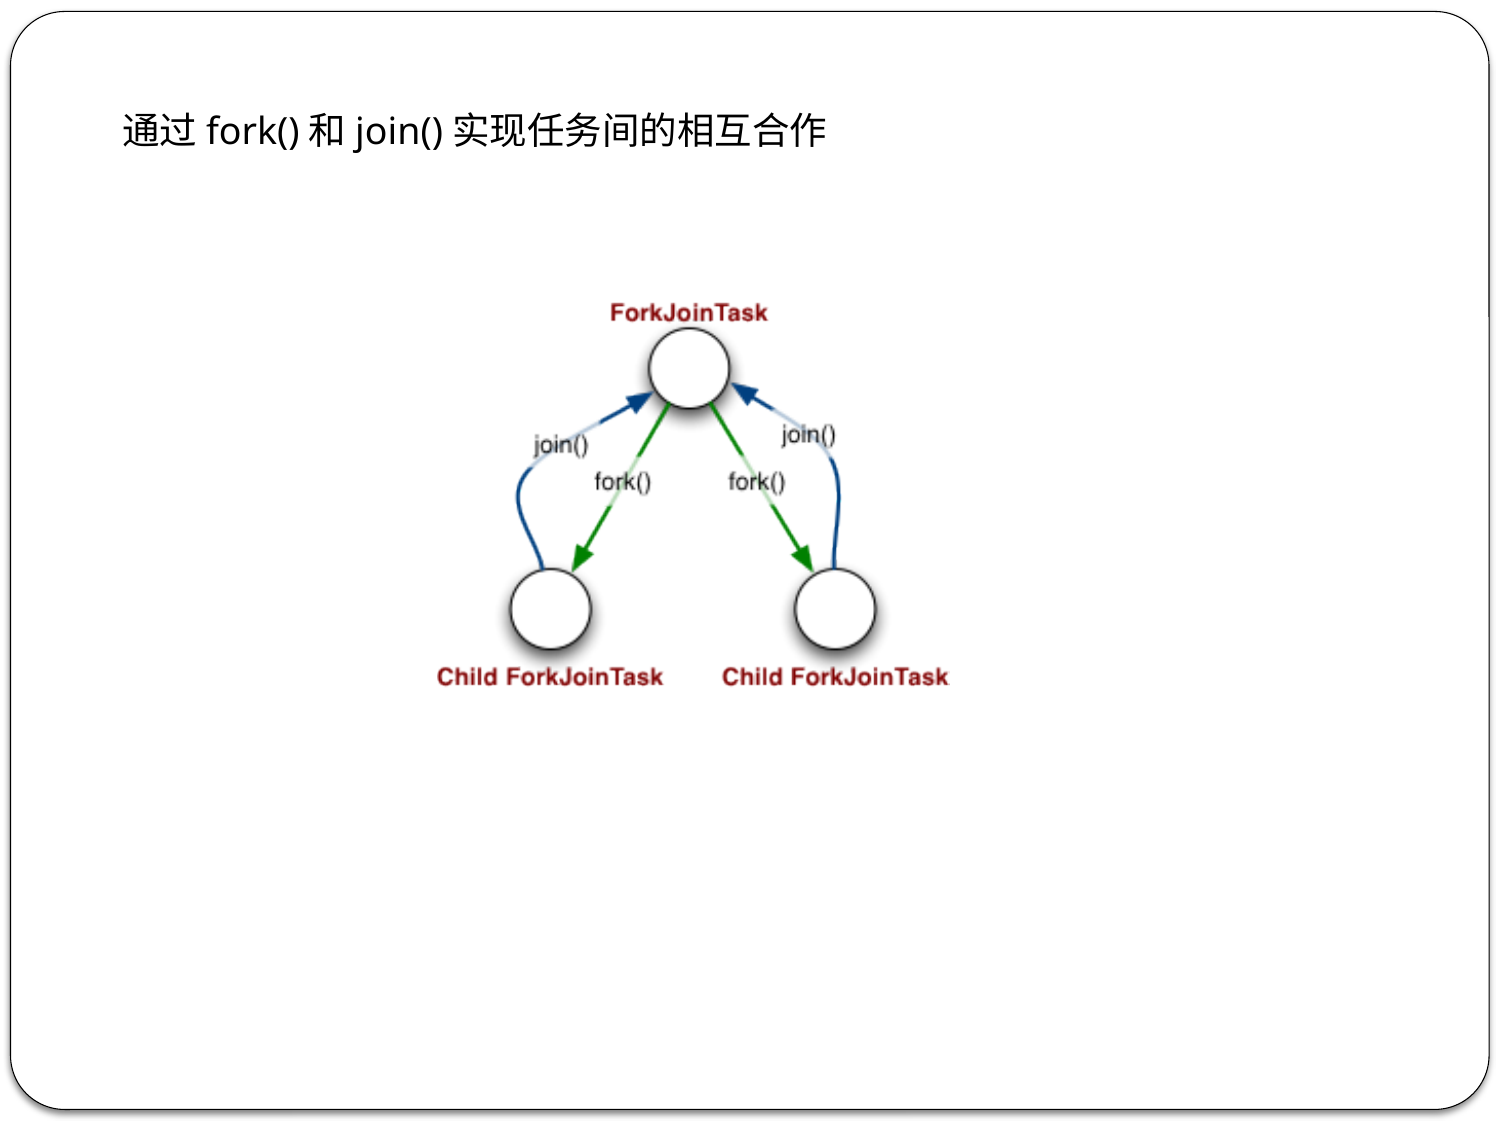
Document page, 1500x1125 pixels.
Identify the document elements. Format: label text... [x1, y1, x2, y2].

picture [437, 299, 951, 692]
text_box 通过fork()和join()实现任务间的相互合作 [107, 99, 842, 160]
